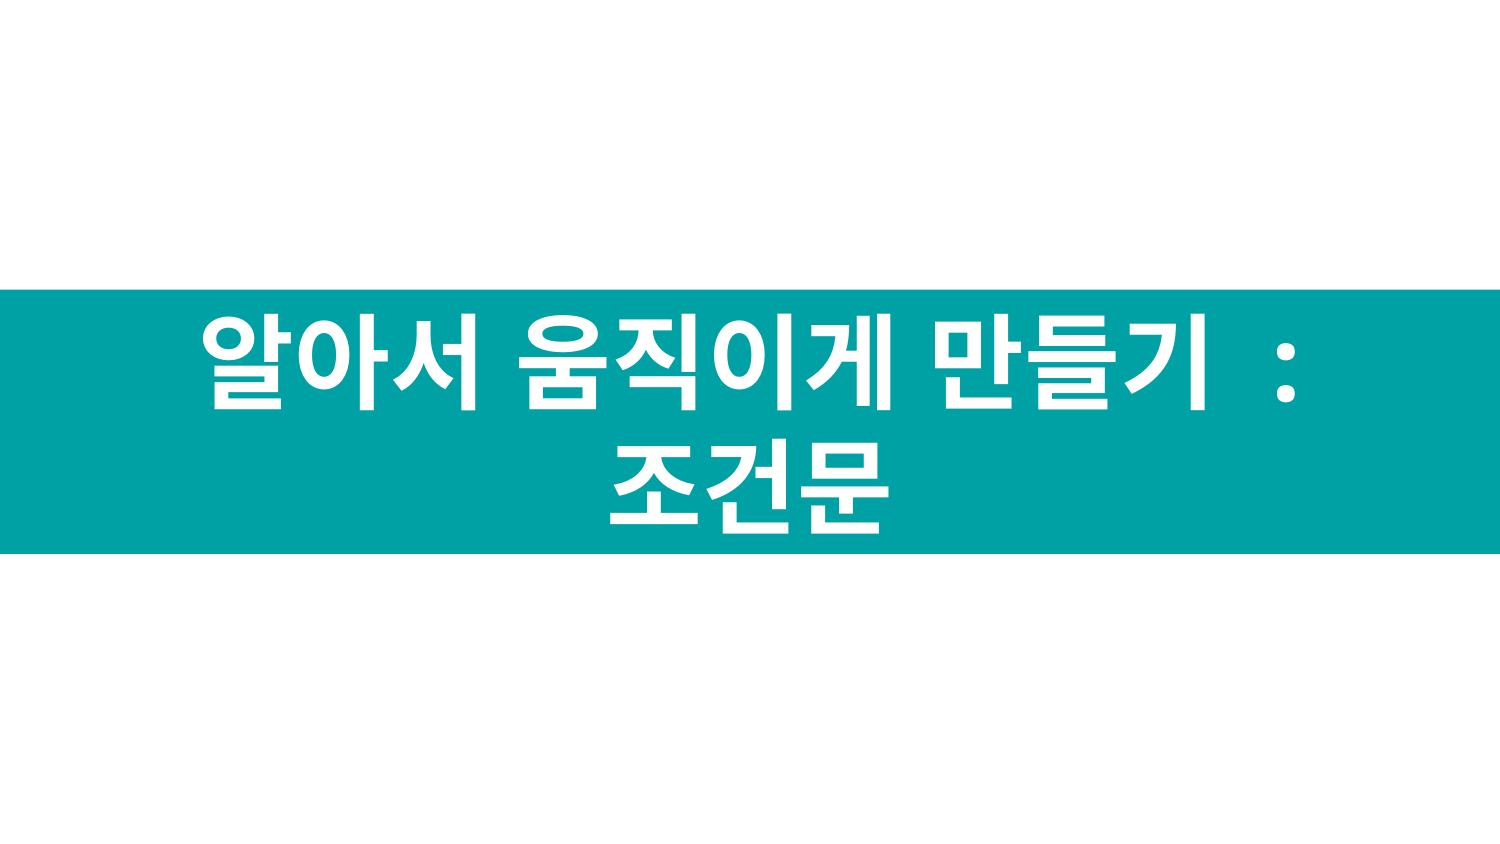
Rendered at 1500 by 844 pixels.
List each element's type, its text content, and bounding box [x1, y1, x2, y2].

title 알아서 움직이게 만들기 : 조건문 [51, 352, 1449, 491]
